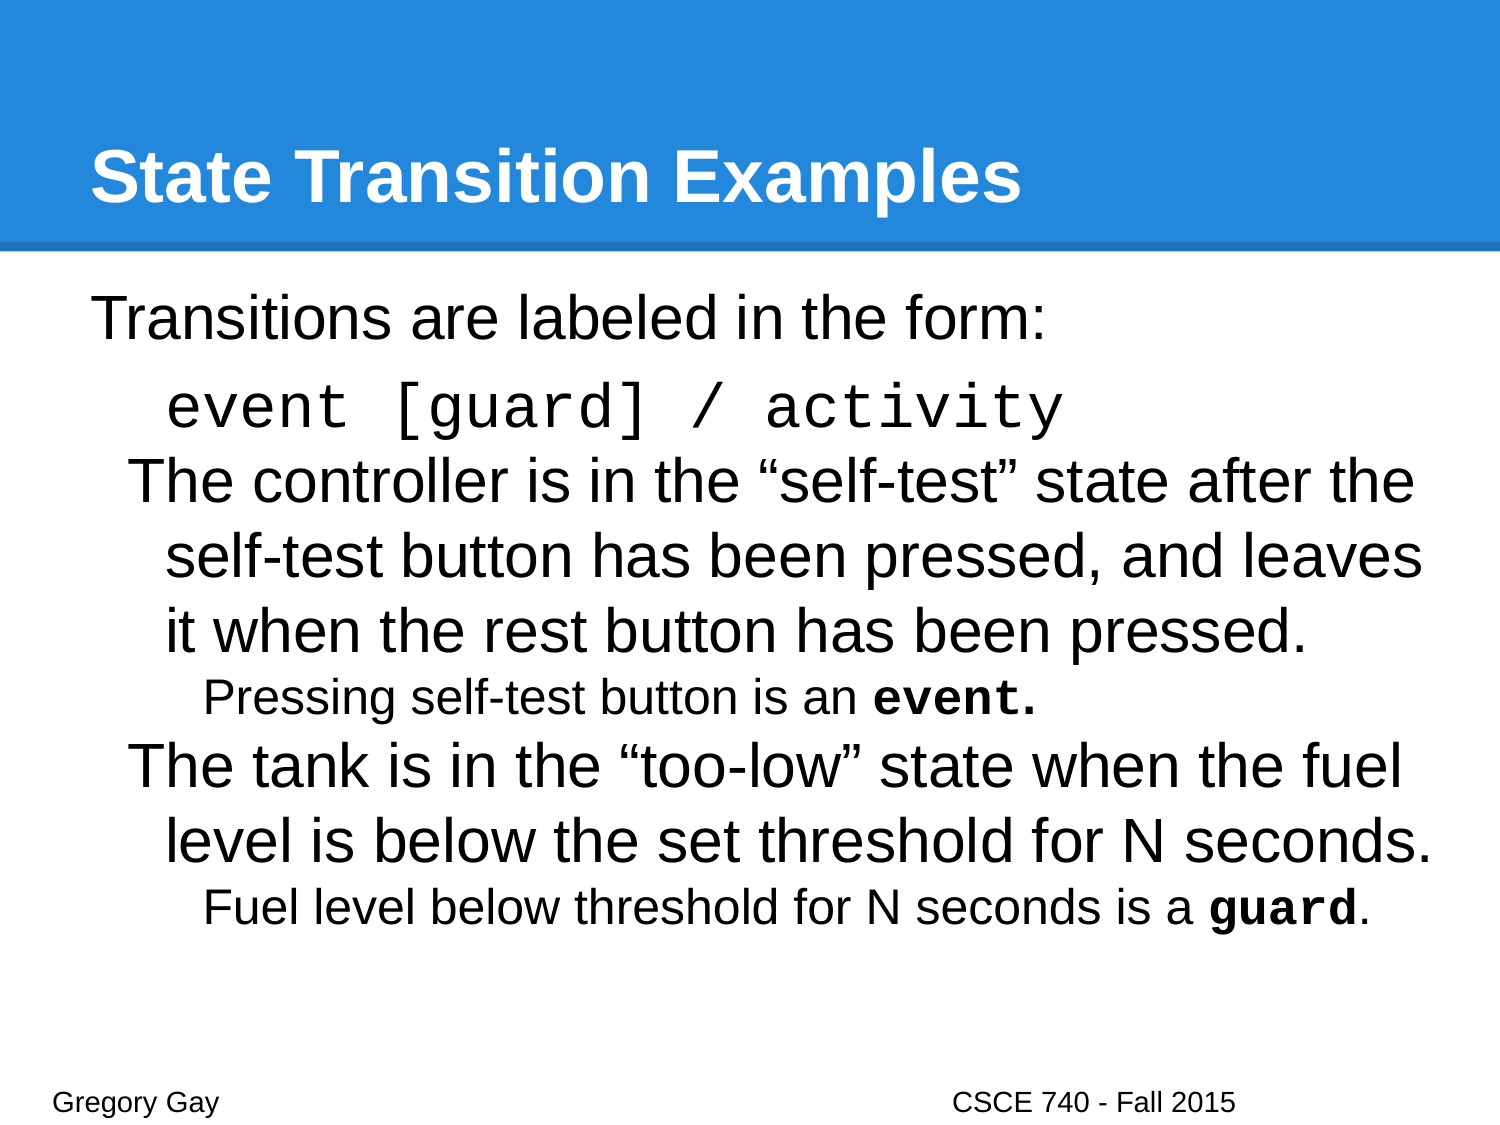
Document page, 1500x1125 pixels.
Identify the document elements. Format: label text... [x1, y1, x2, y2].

title State Transition Examples [75, 45, 1425, 233]
list Transitions are labeled in the form: event [guard] / activity The controller is in the “self-test” state after the self-test button has been pressed, and leaves it when the rest button has been pressed. Pressing self-test button is an event. The tank is in the “too-low” state when the fuel level is below the set threshold for N seconds. Fuel level below threshold for N seconds is a guard. [75, 262, 1476, 1078]
text_box Gregory Gay CSCE 740 - Fall 2015 10 [37, 1068, 1463, 1114]
